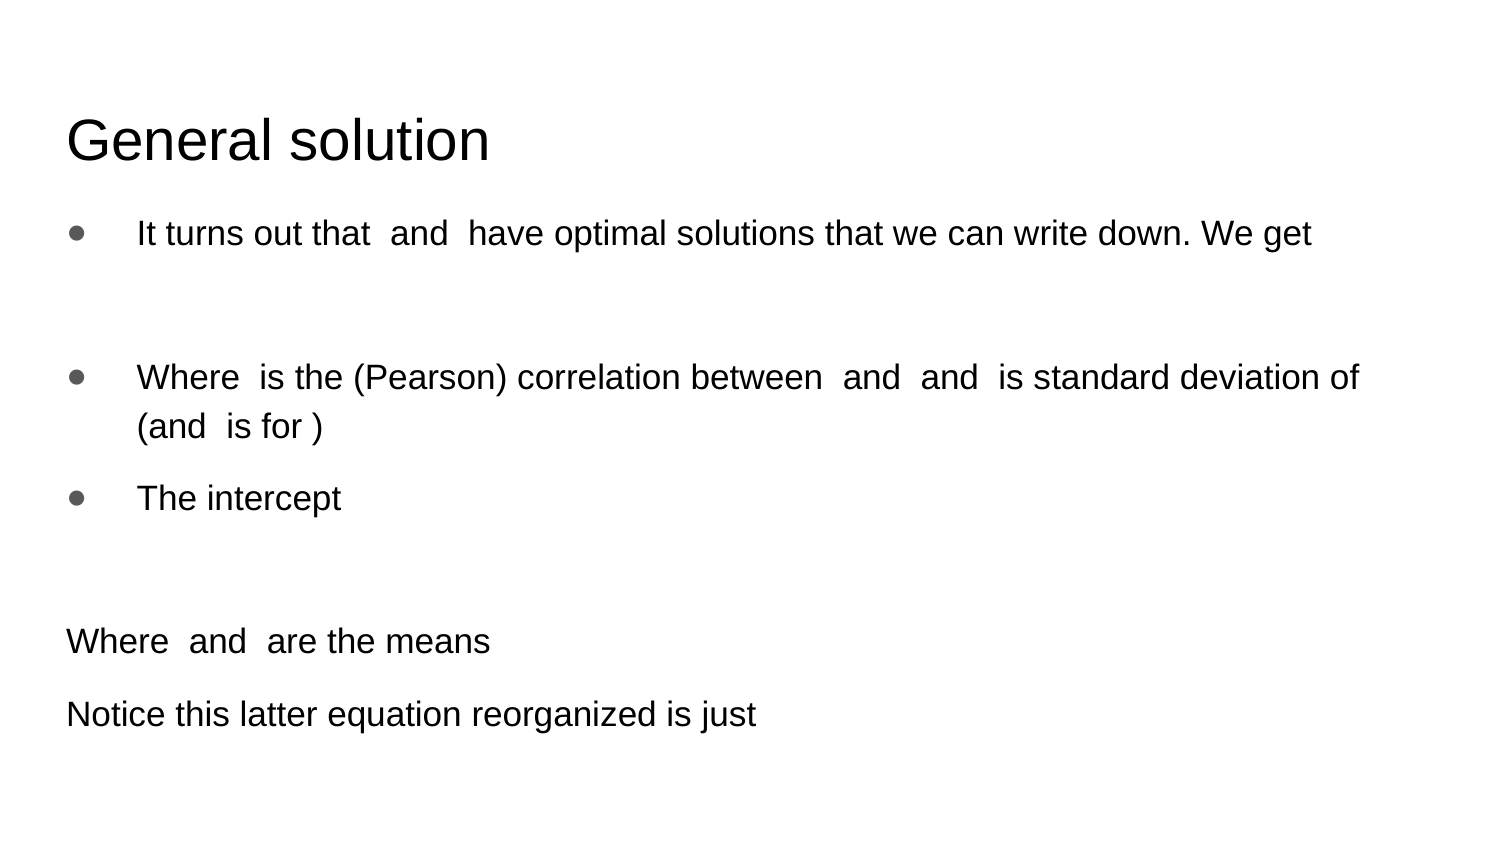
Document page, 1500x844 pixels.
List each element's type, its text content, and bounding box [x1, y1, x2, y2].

title General solution [51, 72, 1449, 167]
